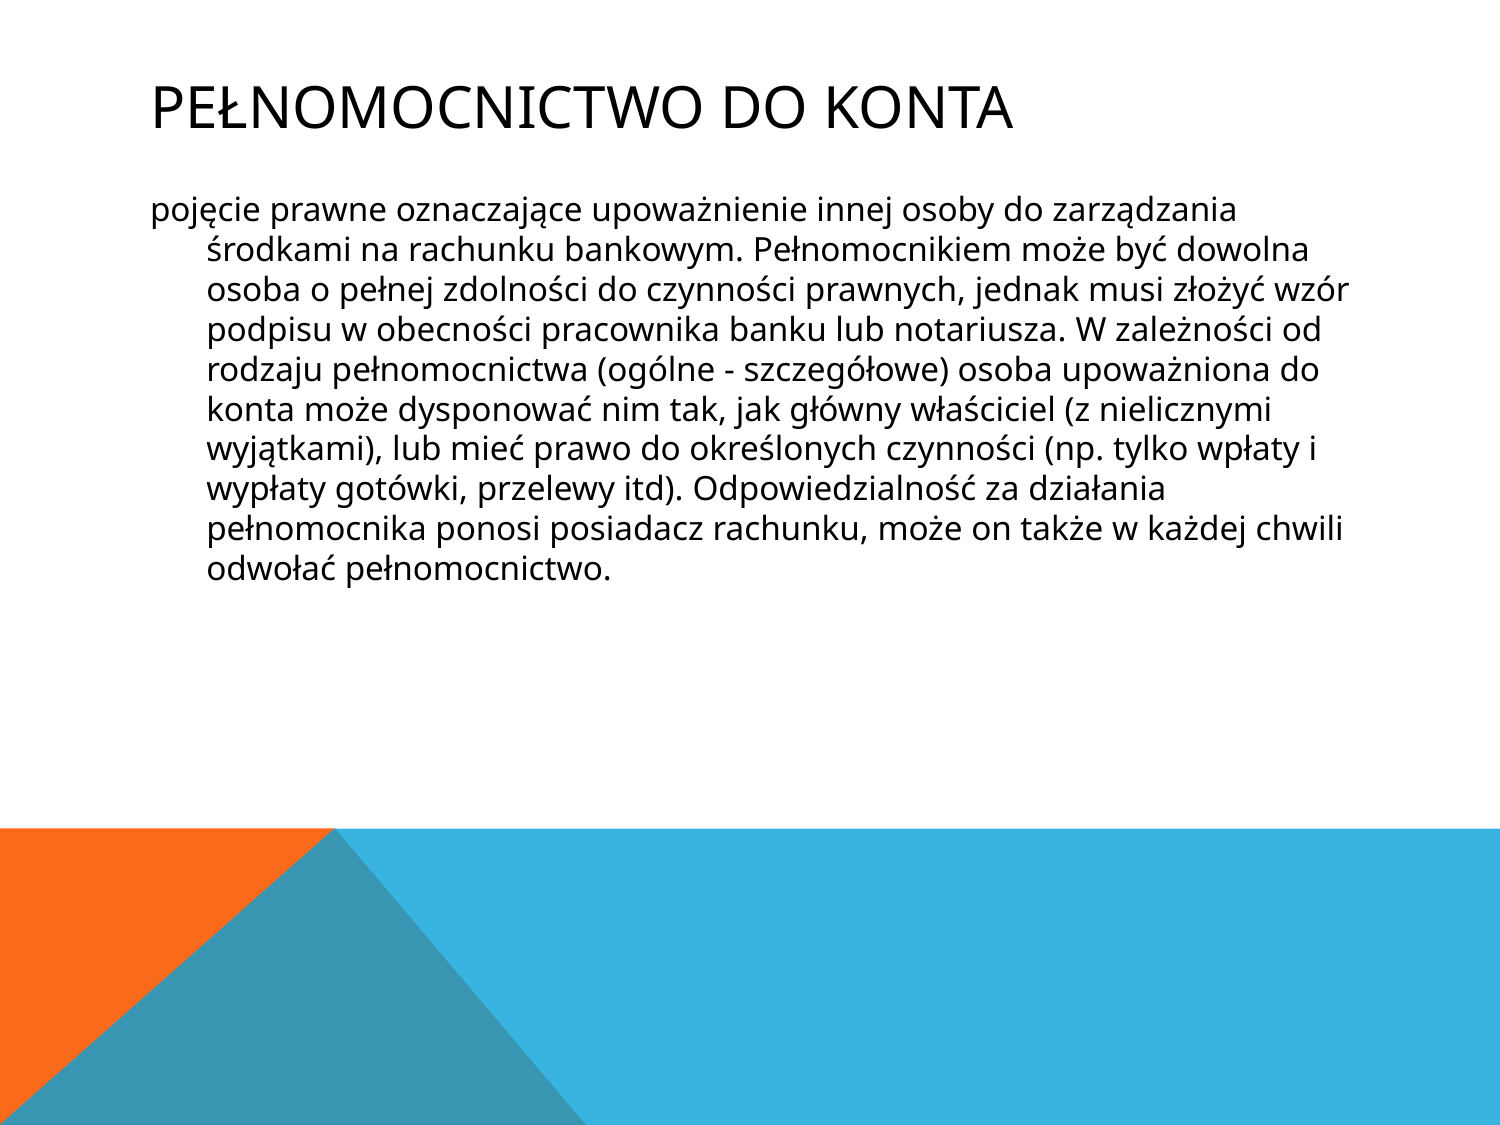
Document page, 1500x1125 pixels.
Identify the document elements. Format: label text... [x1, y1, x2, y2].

title Pełnomocnictwo do konta [135, 60, 1369, 150]
list pojęcie prawne oznaczające upoważnienie innej osoby do zarządzania środkami na rachunku bankowym. Pełnomocnikiem może być dowolna osoba o pełnej zdolności do czynności prawnych, jednak musi złożyć wzór podpisu w obecności pracownika banku lub notariusza. W zależności od rodzaju pełnomocnictwa (ogólne - szczegółowe) osoba upoważniona do konta może dysponować nim tak, jak główny właściciel (z nielicznymi wyjątkami), lub mieć prawo do określonych czynności (np. tylko wpłaty i wypłaty gotówki, przelewy itd). Odpowiedzialność za działania pełnomocnika ponosi posiadacz rachunku, może on także w każdej chwili odwołać pełnomocnictwo. [135, 180, 1369, 768]
